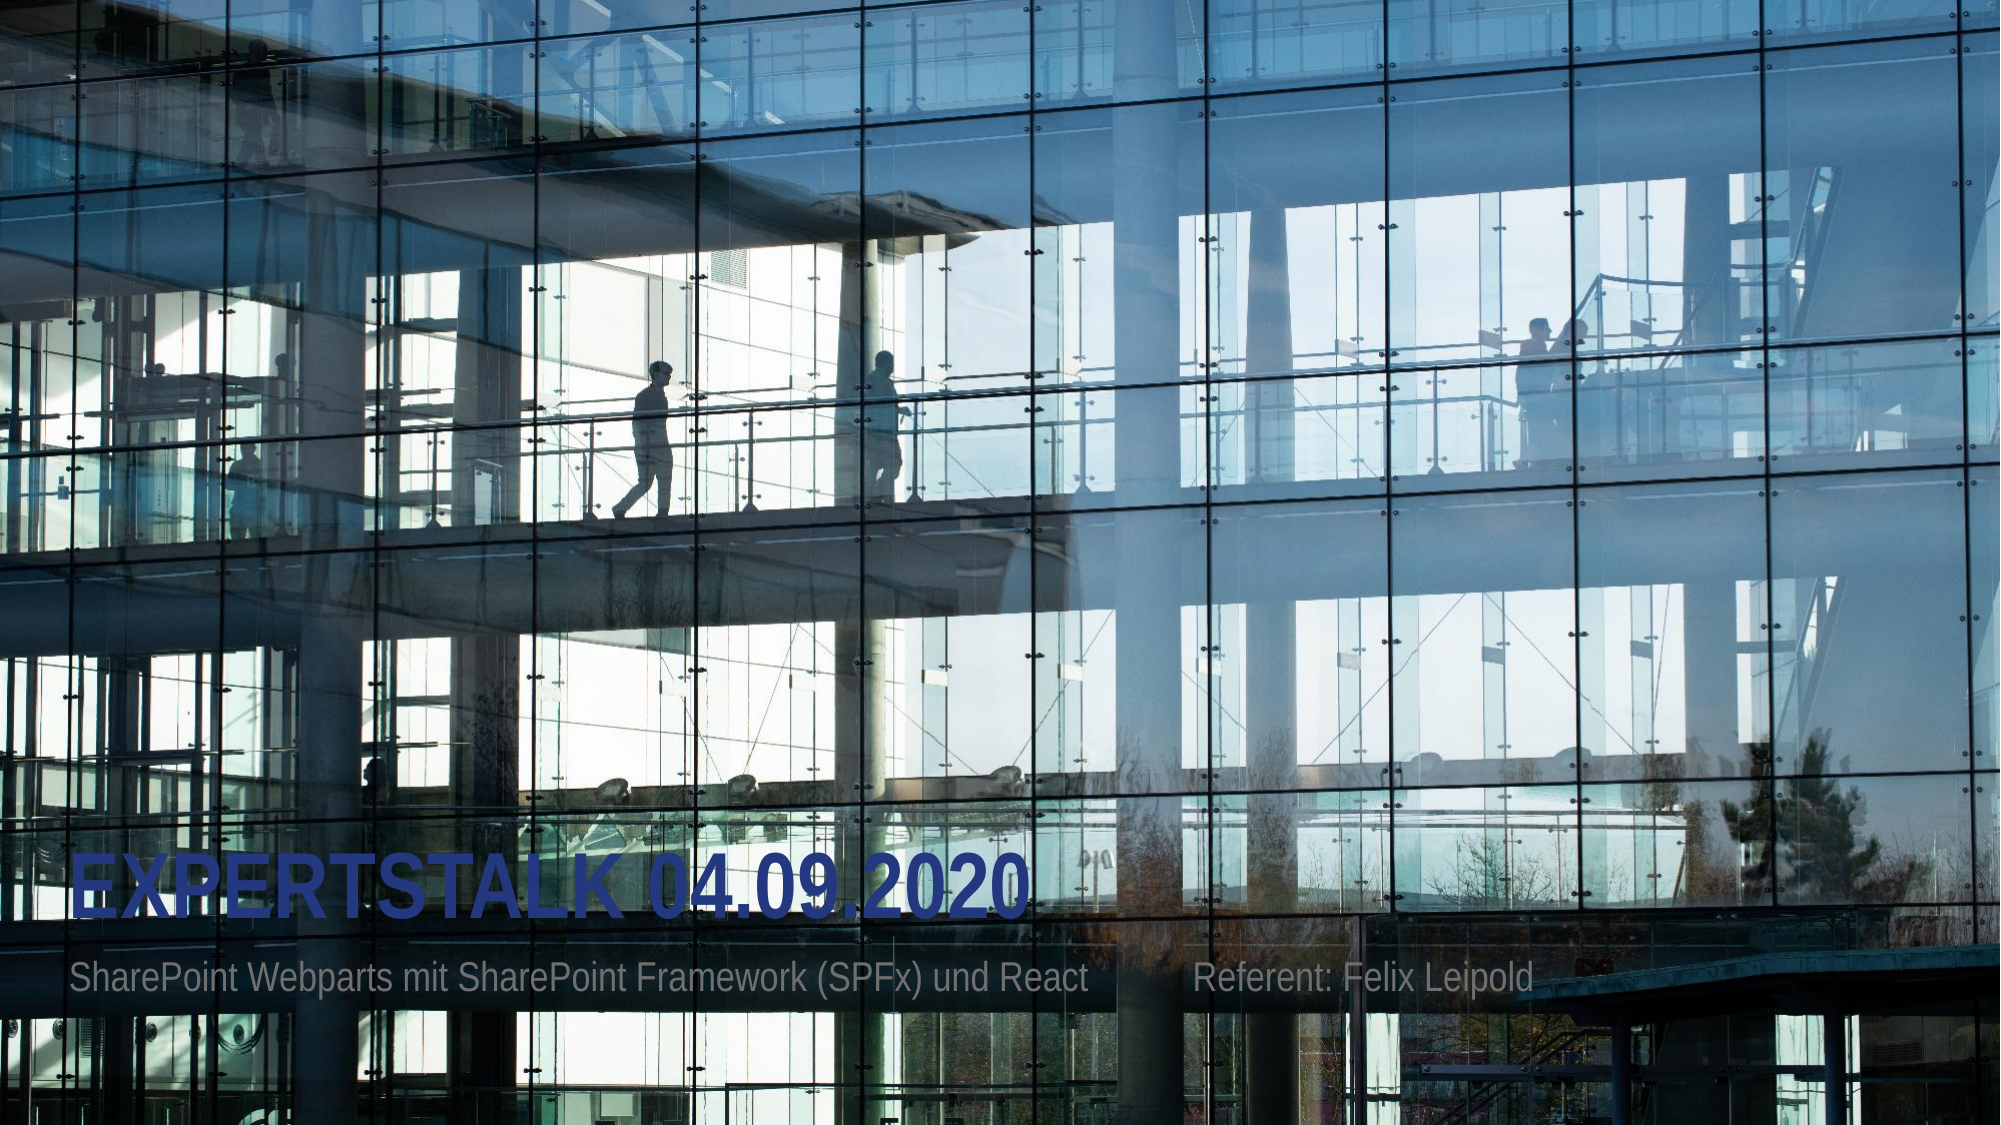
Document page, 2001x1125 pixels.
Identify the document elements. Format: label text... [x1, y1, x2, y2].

title ExpertsTalk 04.09.2020 [68, 750, 1504, 939]
subtitle SharePoint Webparts mit SharePoint Framework (SPFx) und React Referent: Felix Leipold [68, 950, 1549, 1010]
picture [0, 0, 2000, 1125]
